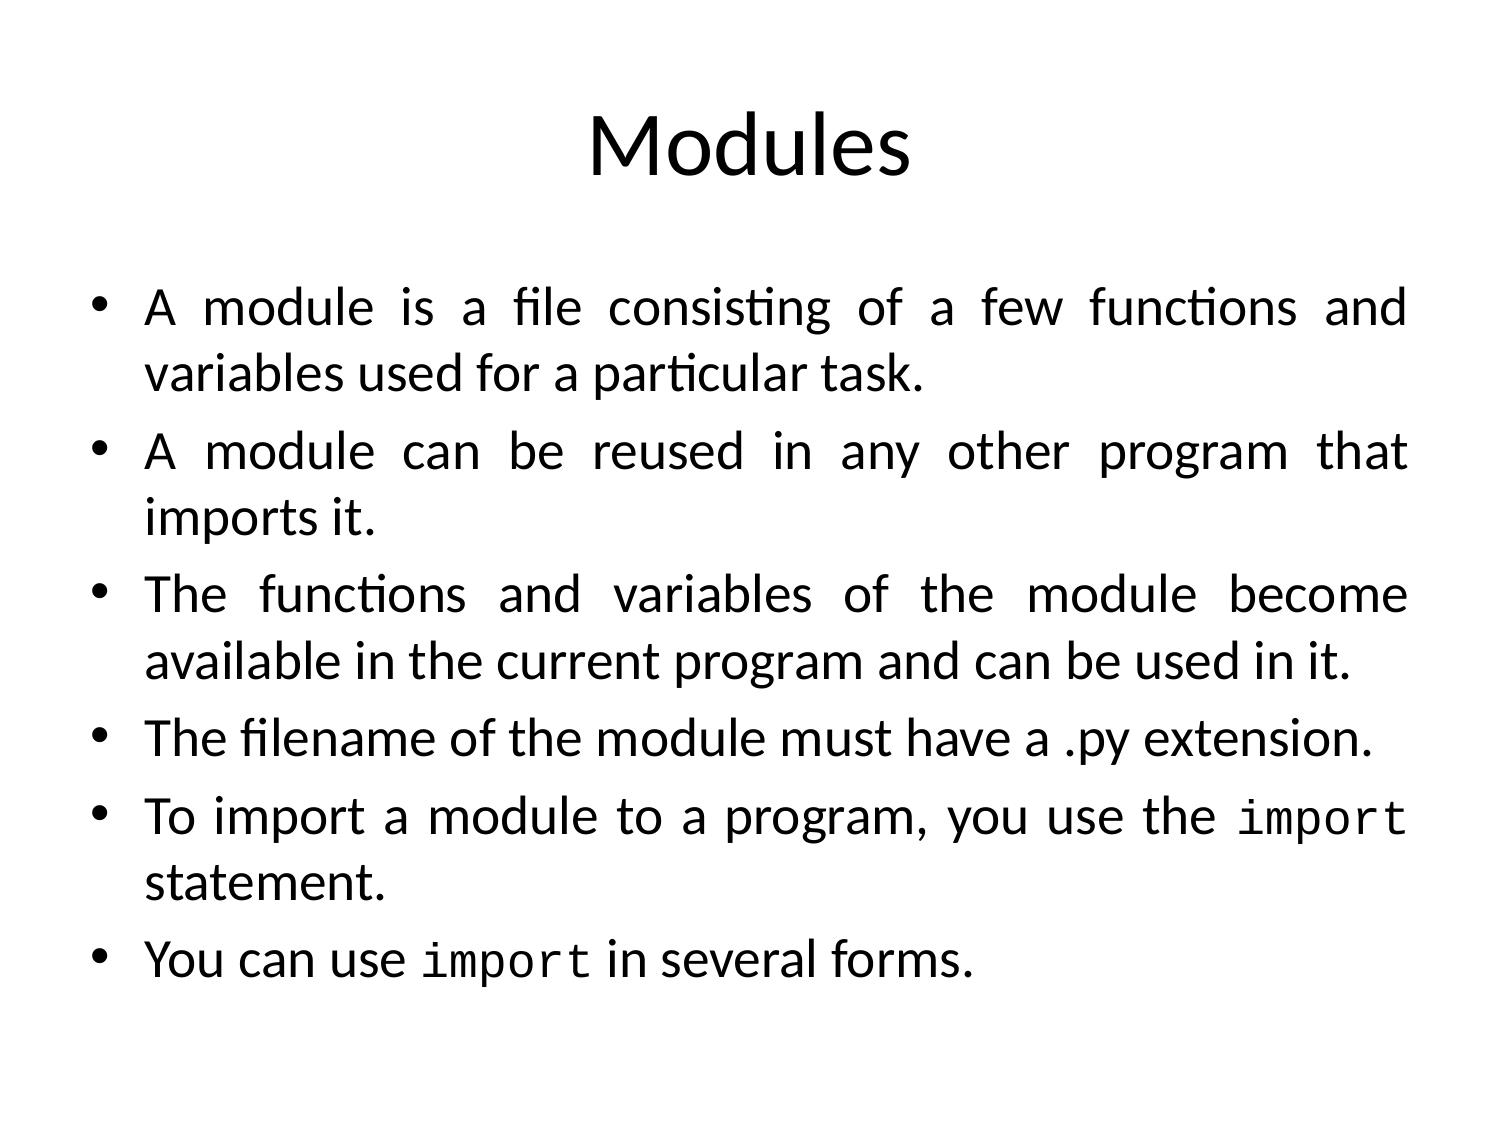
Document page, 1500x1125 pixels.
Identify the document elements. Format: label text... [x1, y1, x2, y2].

list A module is a file consisting of a few functions and variables used for a particular task. A module can be reused in any other program that imports it. The functions and variables of the module become available in the current program and can be used in it. The filename of the module must have a .py extension. To import a module to a program, you use the import statement. You can use import in several forms. [75, 262, 1425, 1005]
title Modules [75, 45, 1425, 233]
